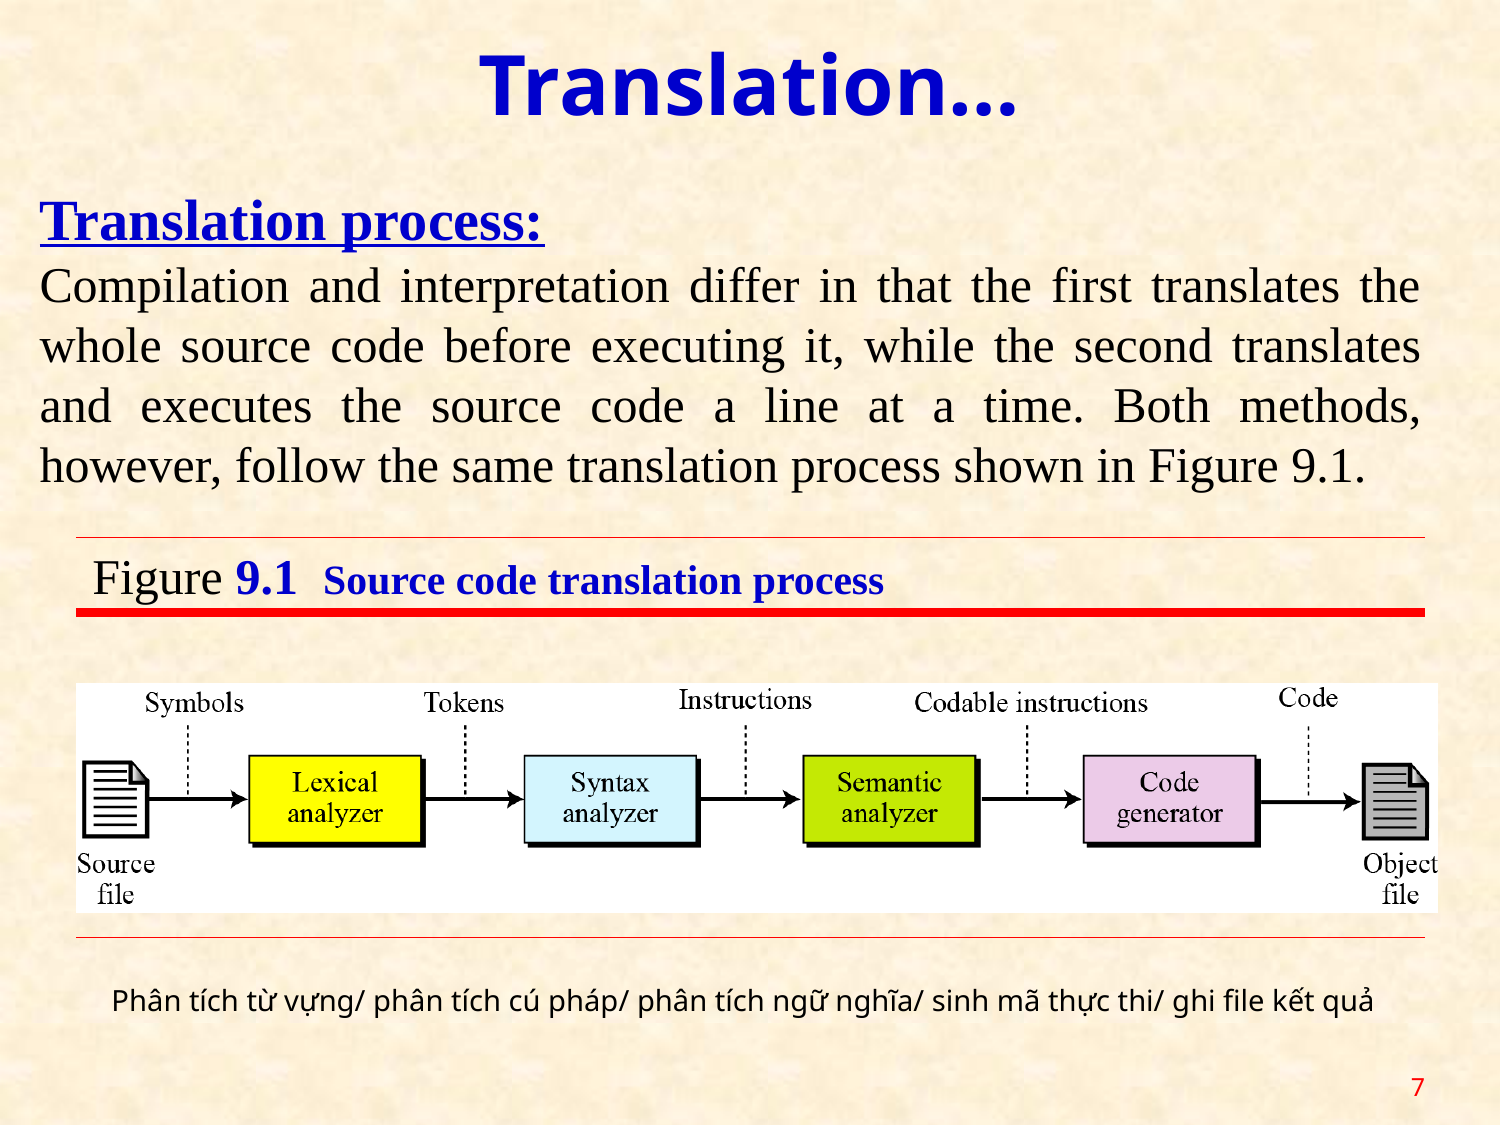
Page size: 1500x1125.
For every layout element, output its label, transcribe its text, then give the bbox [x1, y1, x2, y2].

text_box Translation process: Compilation and interpretation differ in that the first translates the whole source code before executing it, while the second translates and executes the source code a line at a time. Both methods, however, follow the same translation process shown in Figure 9.1. [24, 174, 1438, 500]
text_box Translation… [74, 24, 1425, 130]
text_box Phân tích từ vựng/ phân tích cú pháp/ phân tích ngữ nghĩa/ sinh mã thực thi/ ghi file kết quả [74, 974, 1413, 1025]
picture [0, 0, 1500, 1125]
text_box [74, 537, 1438, 938]
slide_number 7 [1325, 1062, 1425, 1113]
